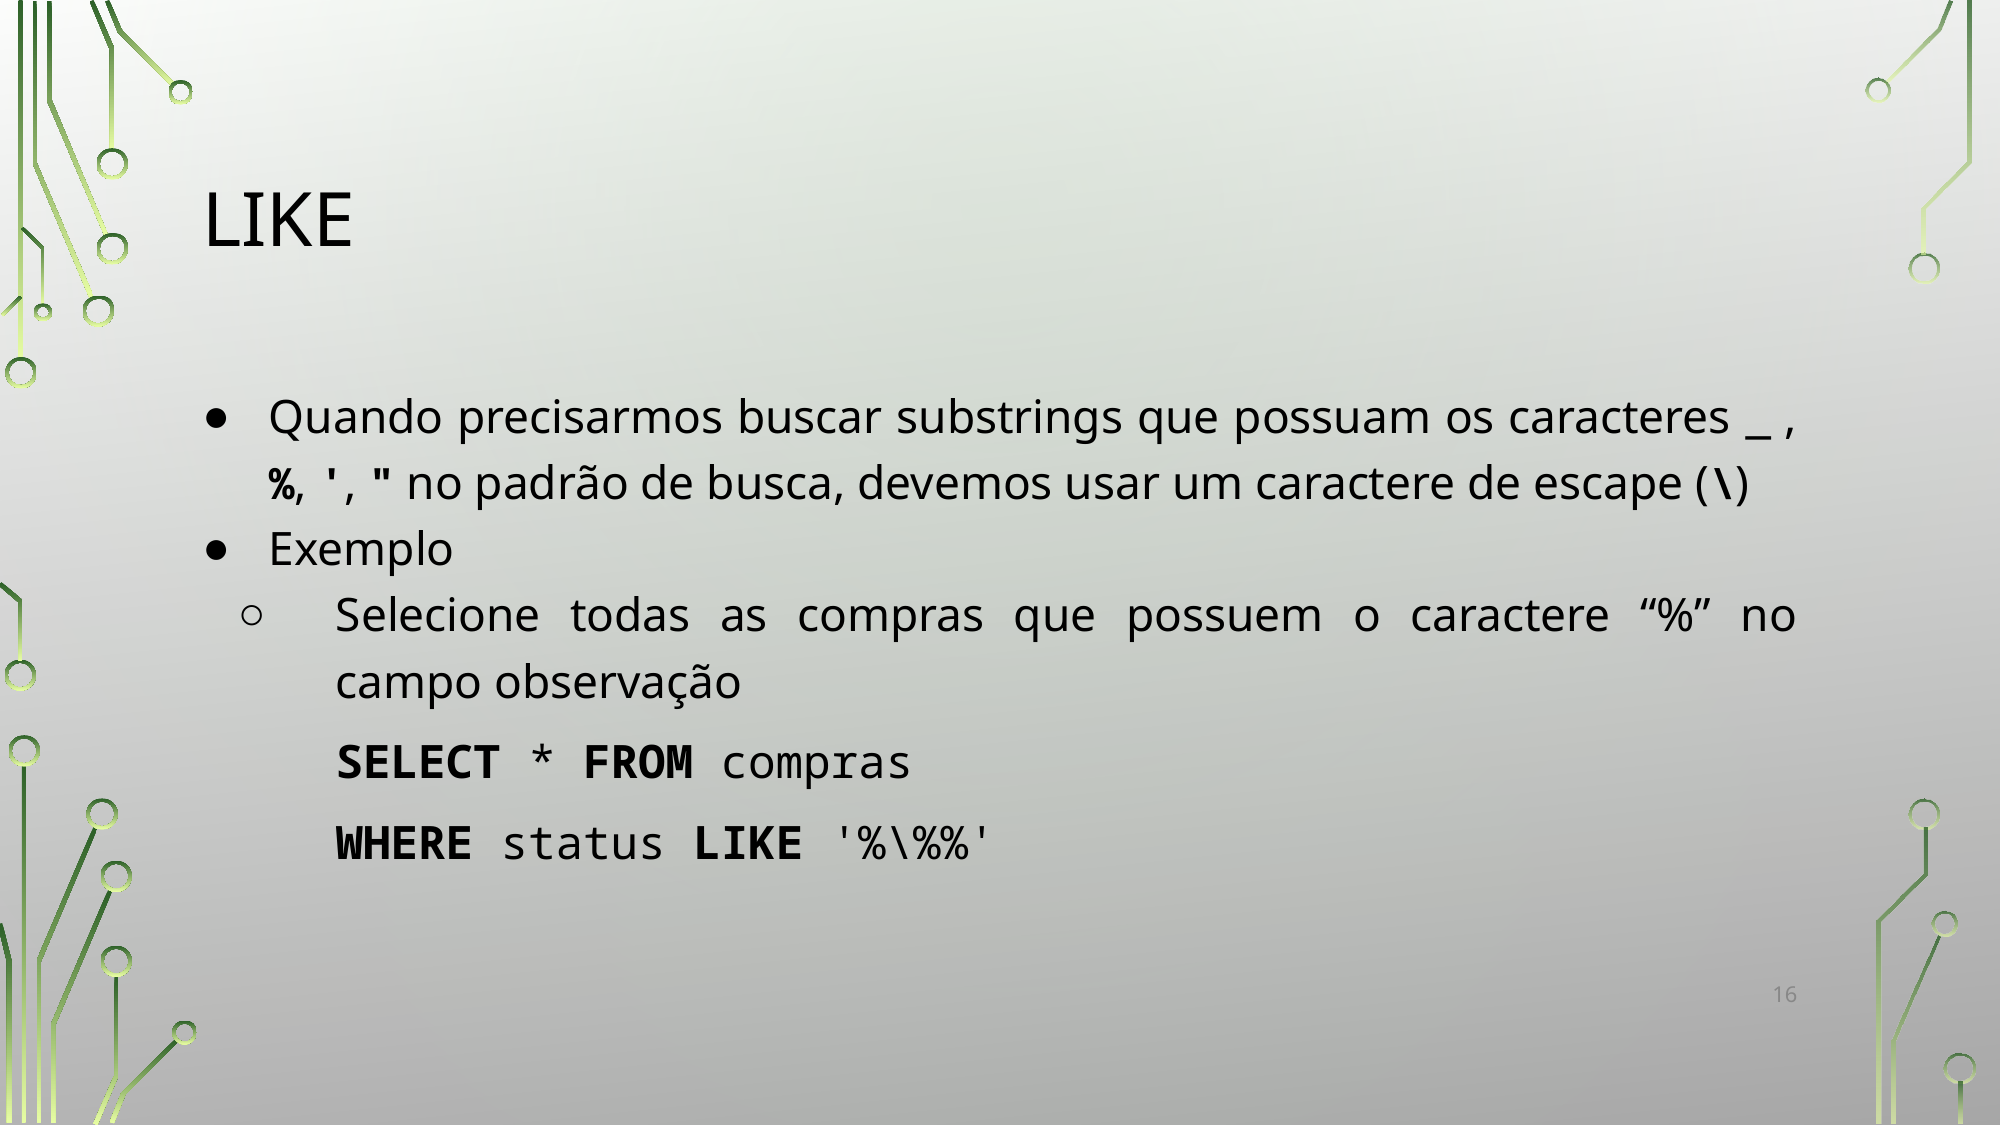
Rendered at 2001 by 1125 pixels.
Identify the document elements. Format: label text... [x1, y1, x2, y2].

list Quando precisarmos buscar substrings que possuam os caracteres _ , %, ', " no padrão de busca, devemos usar um caractere de escape (\) Exemplo Selecione todas as compras que possuem o caractere “%” no campo observação SELECT * FROM compras WHERE status LIKE '%\%%' [187, 369, 1813, 950]
slide_number ‹#› [1685, 965, 1813, 1025]
title LIKE [187, 101, 1813, 344]
